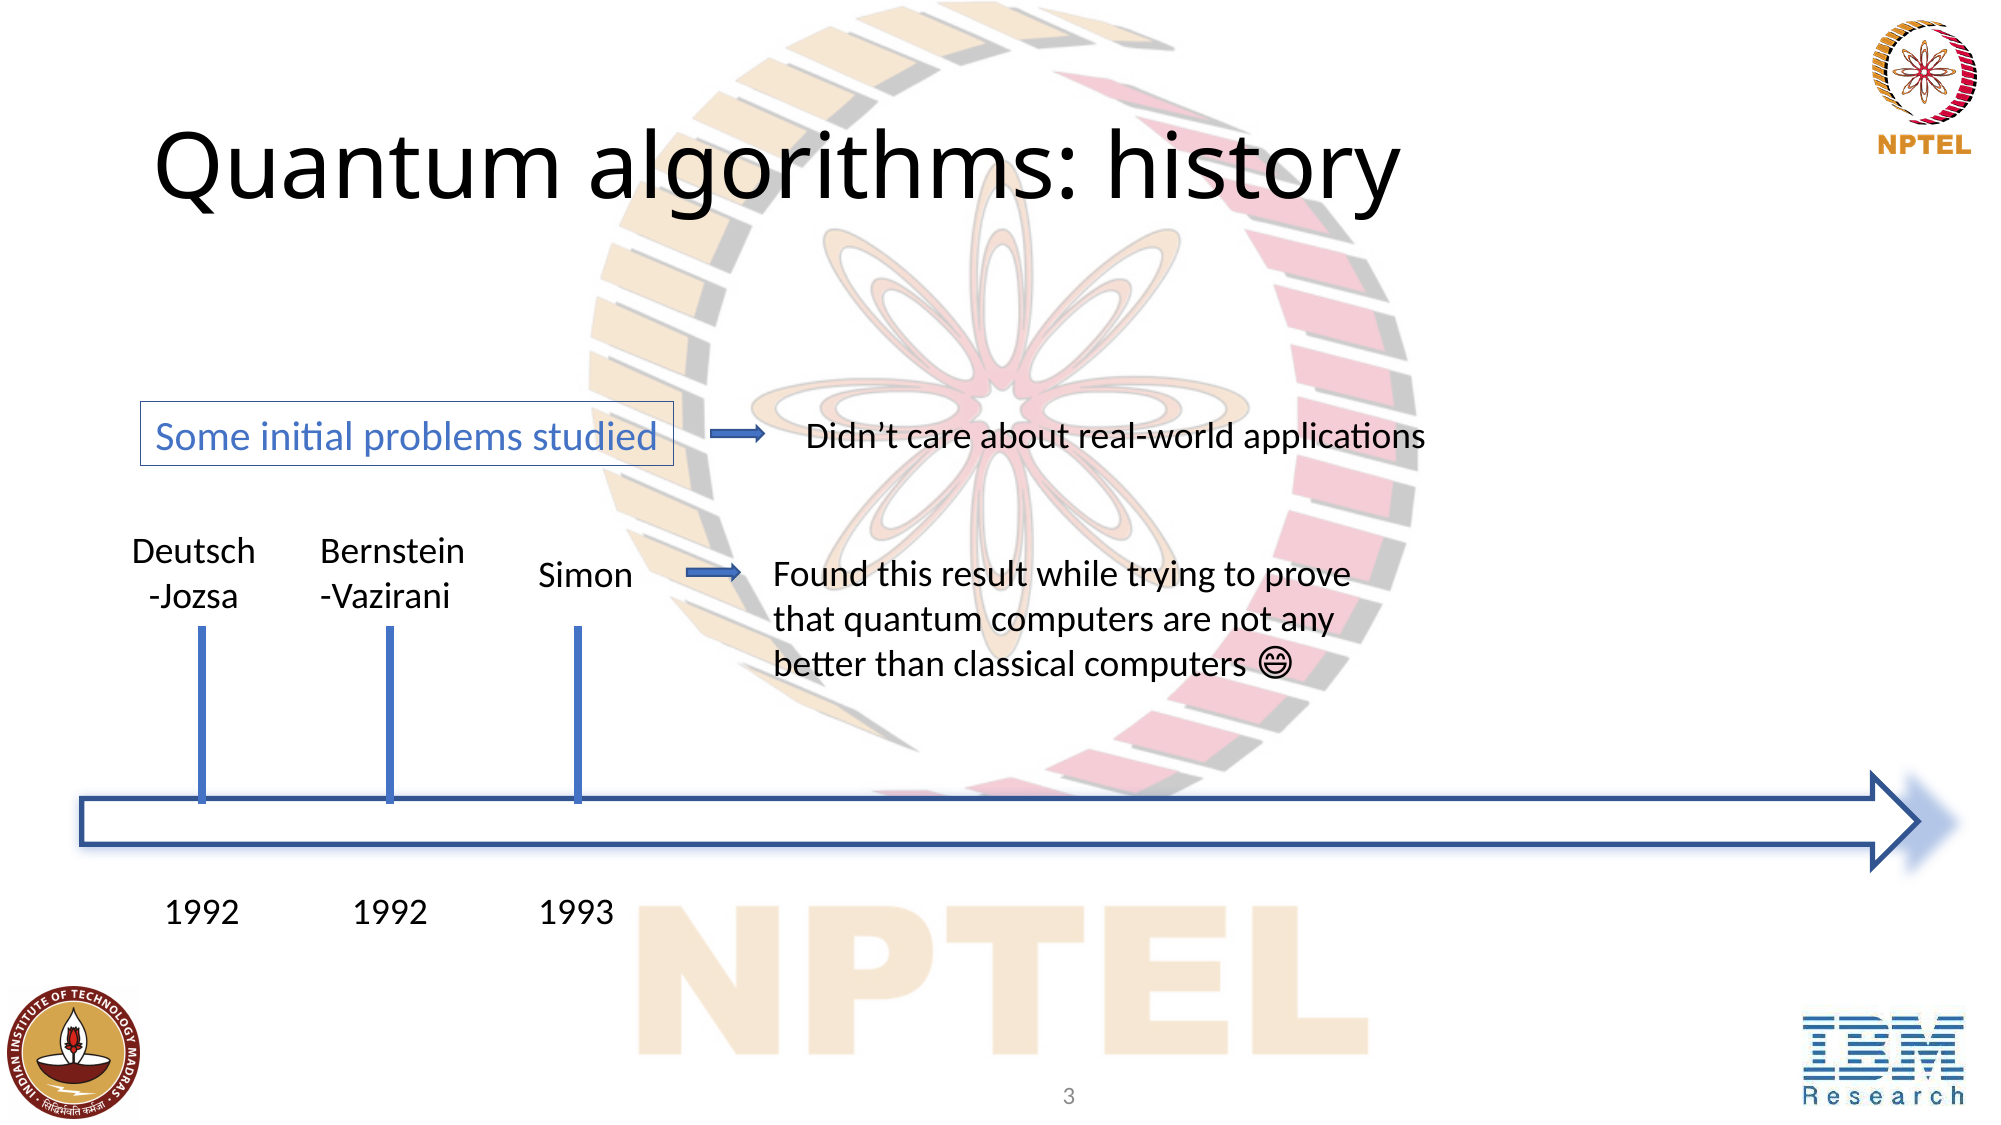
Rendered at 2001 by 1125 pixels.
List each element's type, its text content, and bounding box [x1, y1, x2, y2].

text_box Some initial problems studied [140, 401, 674, 466]
picture [1776, 1005, 1993, 1119]
picture [7, 986, 140, 1119]
title Quantum algorithms: history [137, 59, 1863, 278]
text_box Simon [523, 542, 649, 603]
text_box Didn’t care about real-world applications [791, 403, 1442, 463]
picture [1860, 6, 1993, 166]
text_box 1993 [523, 879, 630, 939]
text_box Found this result while trying to prove that quantum computers are not any better than classical computers 😄 [758, 542, 1426, 692]
text_box 1992 [148, 879, 255, 939]
text_box [710, 423, 766, 444]
text_box Bernstein -Vazirani [305, 518, 481, 623]
text_box [685, 562, 742, 582]
slide_number 3 [970, 1065, 1091, 1125]
text_box [80, 773, 1920, 870]
text_box Deutsch -Jozsa [116, 518, 271, 623]
text_box 1992 [337, 879, 443, 939]
